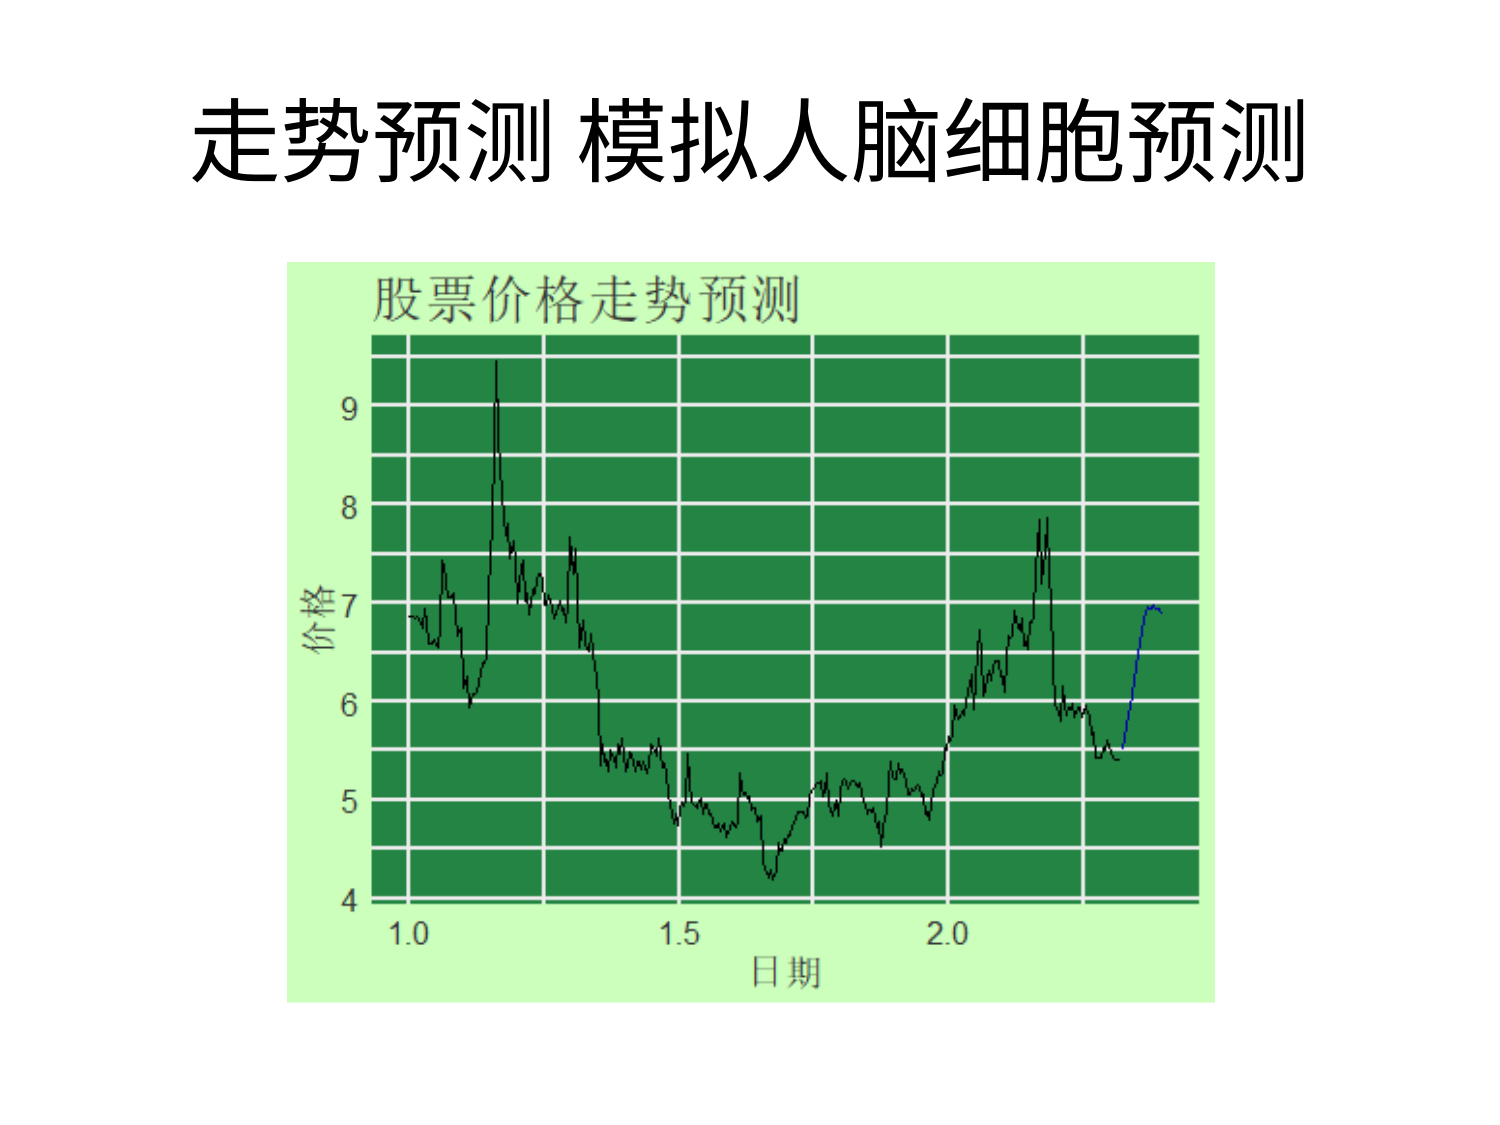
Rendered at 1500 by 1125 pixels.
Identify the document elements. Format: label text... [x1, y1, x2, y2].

picture [287, 262, 1215, 1005]
title 走势预测 模拟人脑细胞预测 [75, 45, 1425, 233]
